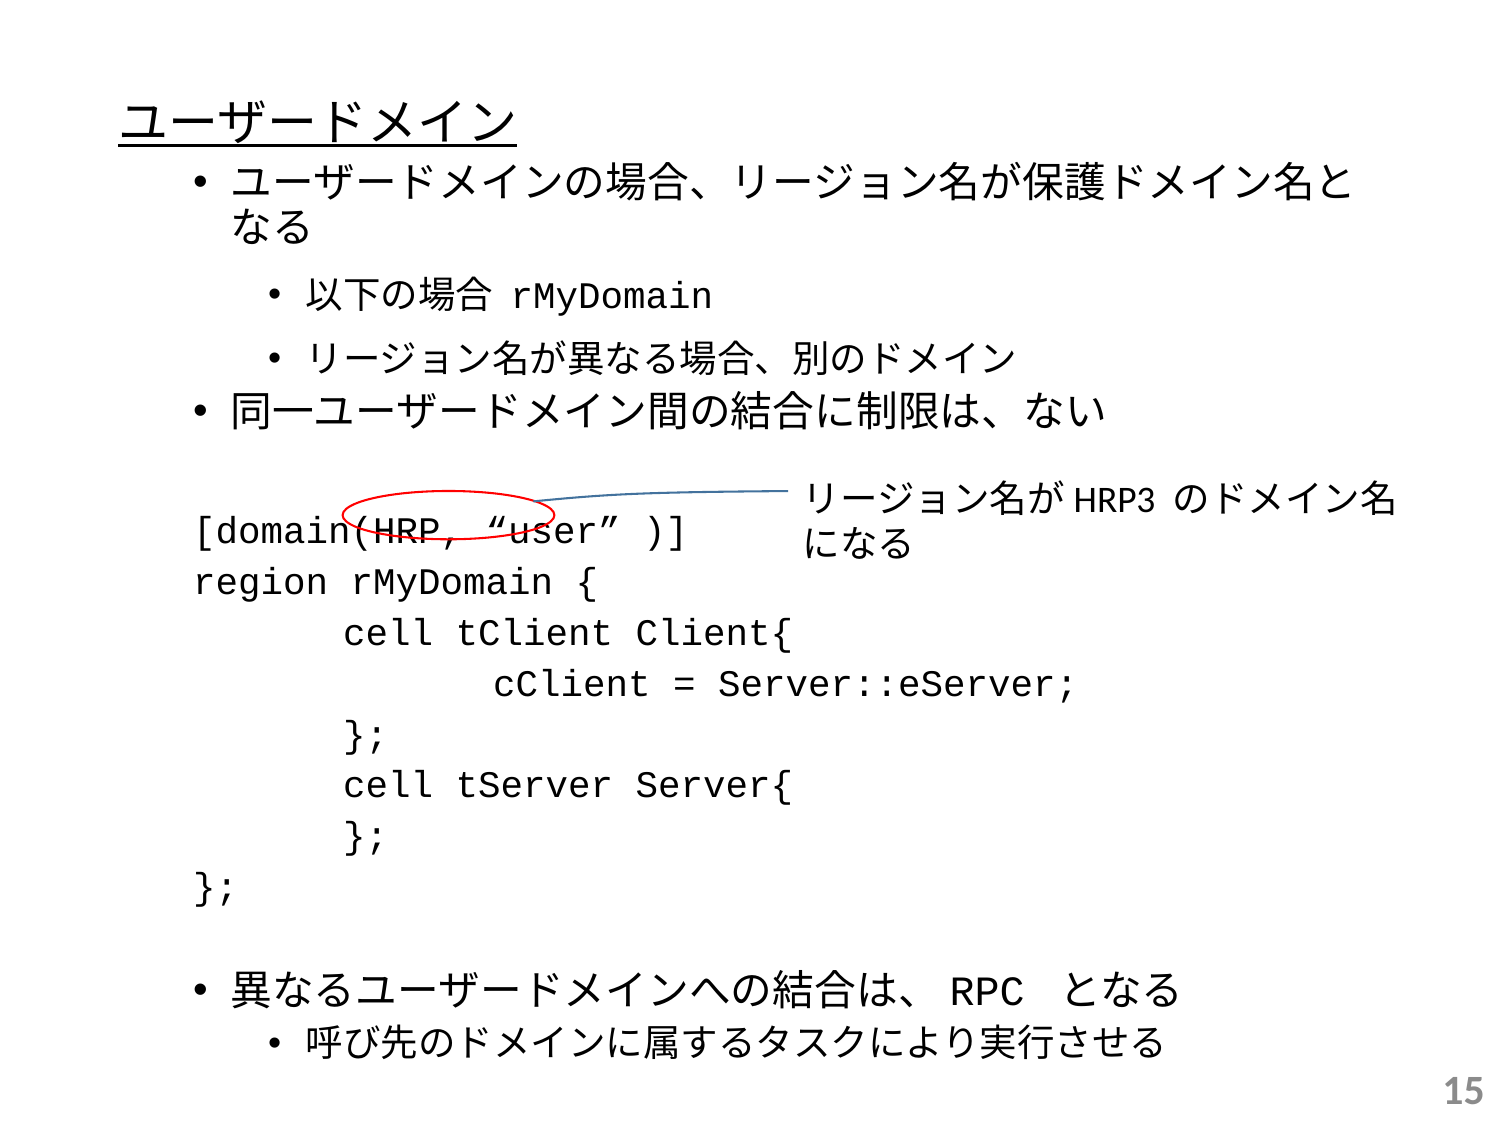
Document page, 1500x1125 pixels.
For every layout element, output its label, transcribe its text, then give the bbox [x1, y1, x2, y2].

list ユーザードメイン ユーザードメインの場合、リージョン名が保護ドメイン名となる 以下の場合 rMyDomain リージョン名が異なる場合、別のドメイン 同一ユーザードメイン間の結合に制限は、ない [domain(HRP, “user” )] region rMyDomain { cell tClient Client{ cClient = Server::eServer; }; cell tServer Server{ }; }; 異なるユーザードメインへの結合は、RPC となる 呼び先のドメインに属するタスクにより実行させる [103, 89, 1397, 1098]
slide_number 15 [1162, 1057, 1500, 1118]
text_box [342, 467, 1433, 540]
